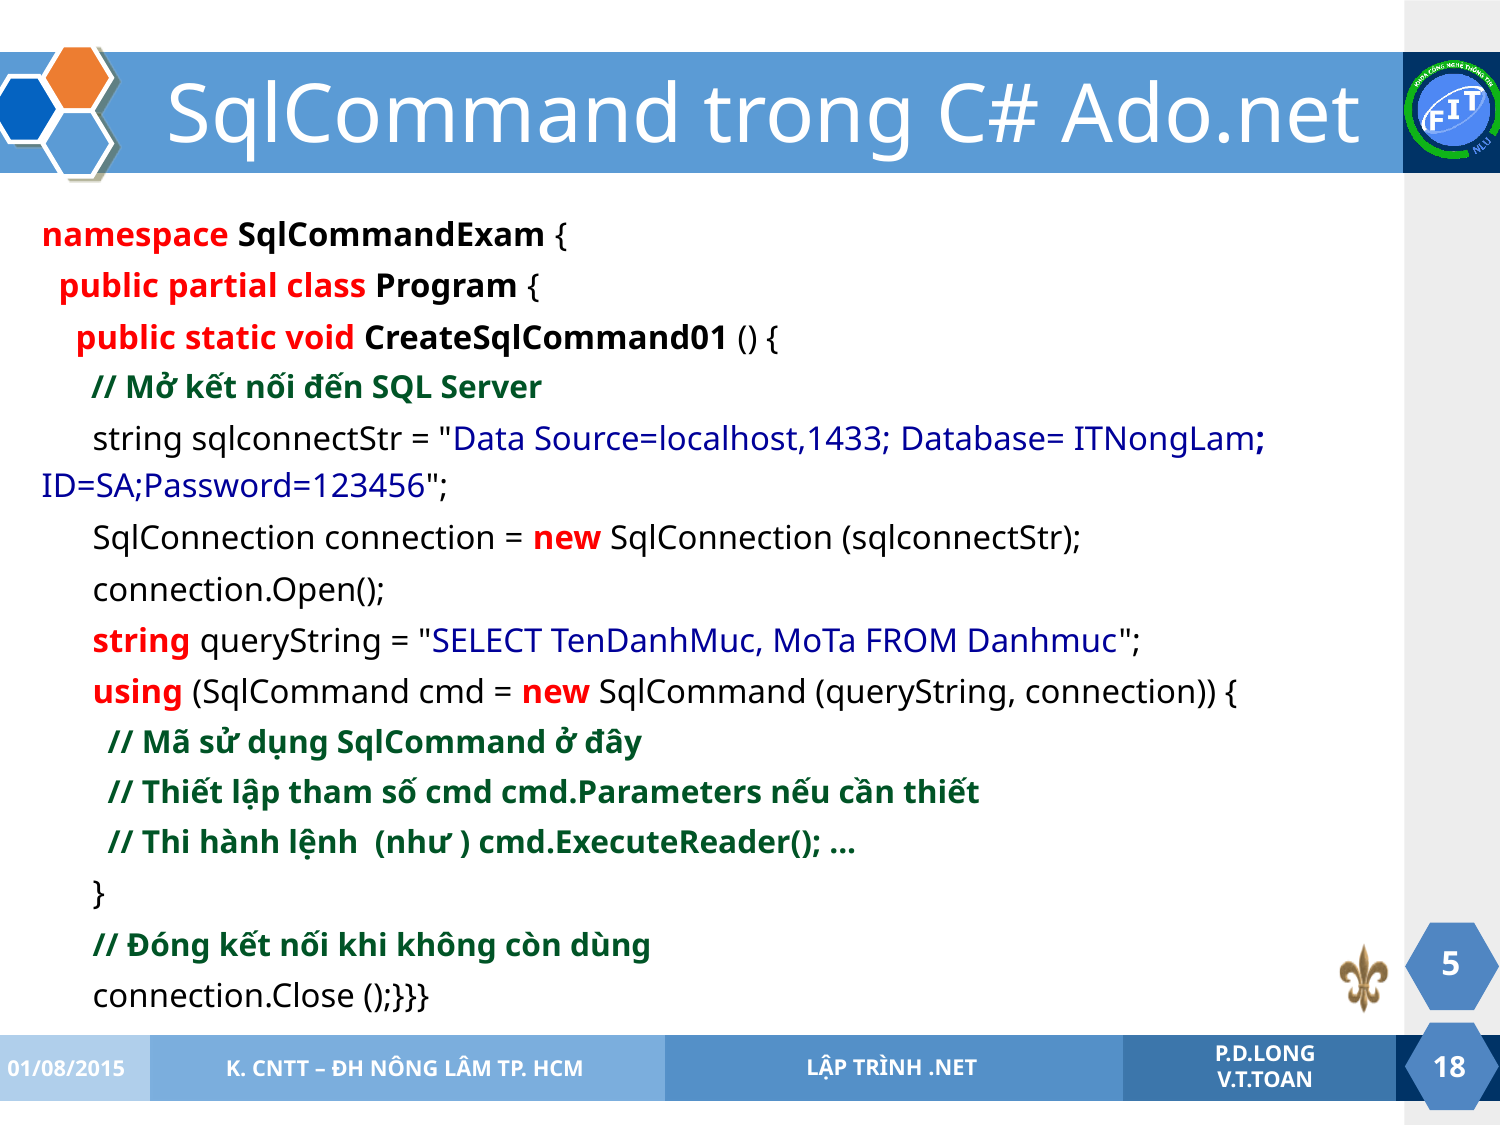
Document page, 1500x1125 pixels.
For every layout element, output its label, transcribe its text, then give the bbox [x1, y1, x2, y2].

list namespace SqlCommandExam { public partial class Program { public static void CreateSqlCommand01 () { // Mở kết nối đến SQL Server string sqlconnectStr = "Data Source=localhost,1433; Database= ITNongLam; ID=SA;Password=123456"; SqlConnection connection = new SqlConnection (sqlconnectStr); connection.Open(); string queryString = "SELECT TenDanhMuc, MoTa FROM Danhmuc"; using (SqlCommand cmd = new SqlCommand (queryString, connection)) { // Mã sử dụng SqlCommand ở đây // Thiết lập tham số cmd cmd.Parameters nếu cần thiết // Thi hành lệnh (như ) cmd.ExecuteReader(); ... } // Đóng kết nối khi không còn dùng connection.Close ();}}} [26, 197, 1397, 1033]
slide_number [0, 1038, 158, 1098]
footer K. CNTT – ĐH NÔNG LÂM TP. HCM [151, 1039, 659, 1100]
picture [1404, 60, 1500, 159]
title SqlCommand trong C# Ado.net [151, 59, 1397, 173]
slide_number 5 [1405, 935, 1497, 996]
